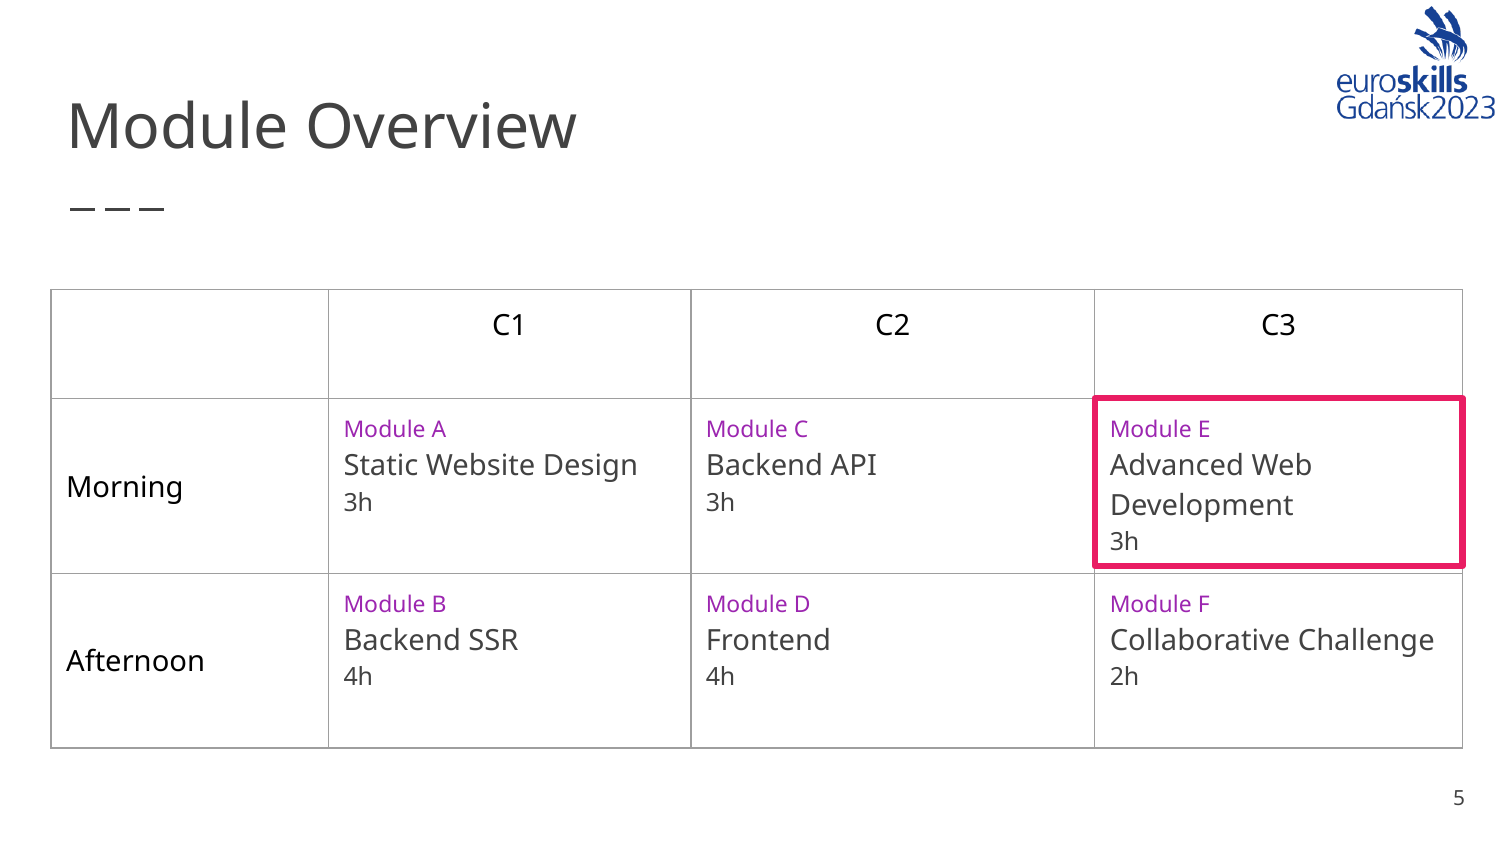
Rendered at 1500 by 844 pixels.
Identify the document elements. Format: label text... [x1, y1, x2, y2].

text_box [1094, 398, 1463, 567]
table_header C1 [329, 290, 690, 398]
table_header C2 [692, 290, 1094, 398]
table_cell Module D Frontend 4h [692, 574, 1094, 747]
slide_number ‹#› [1389, 764, 1480, 830]
table_header C3 [1095, 290, 1462, 398]
table_cell Module C Backend API 3h [692, 399, 1094, 573]
table_cell Morning [52, 399, 328, 573]
table_cell Module B Backend SSR 4h [329, 574, 690, 747]
table_cell Module E Advanced Web Development 3h [1095, 567, 1462, 573]
table_cell Module A Static Website Design 3h [329, 399, 690, 573]
table_header [52, 290, 328, 398]
title Module Overview [51, 61, 1449, 182]
table_cell Module F Collaborative Challenge 2h [1095, 574, 1462, 747]
table_cell Afternoon [52, 574, 328, 747]
picture [1337, 6, 1495, 119]
